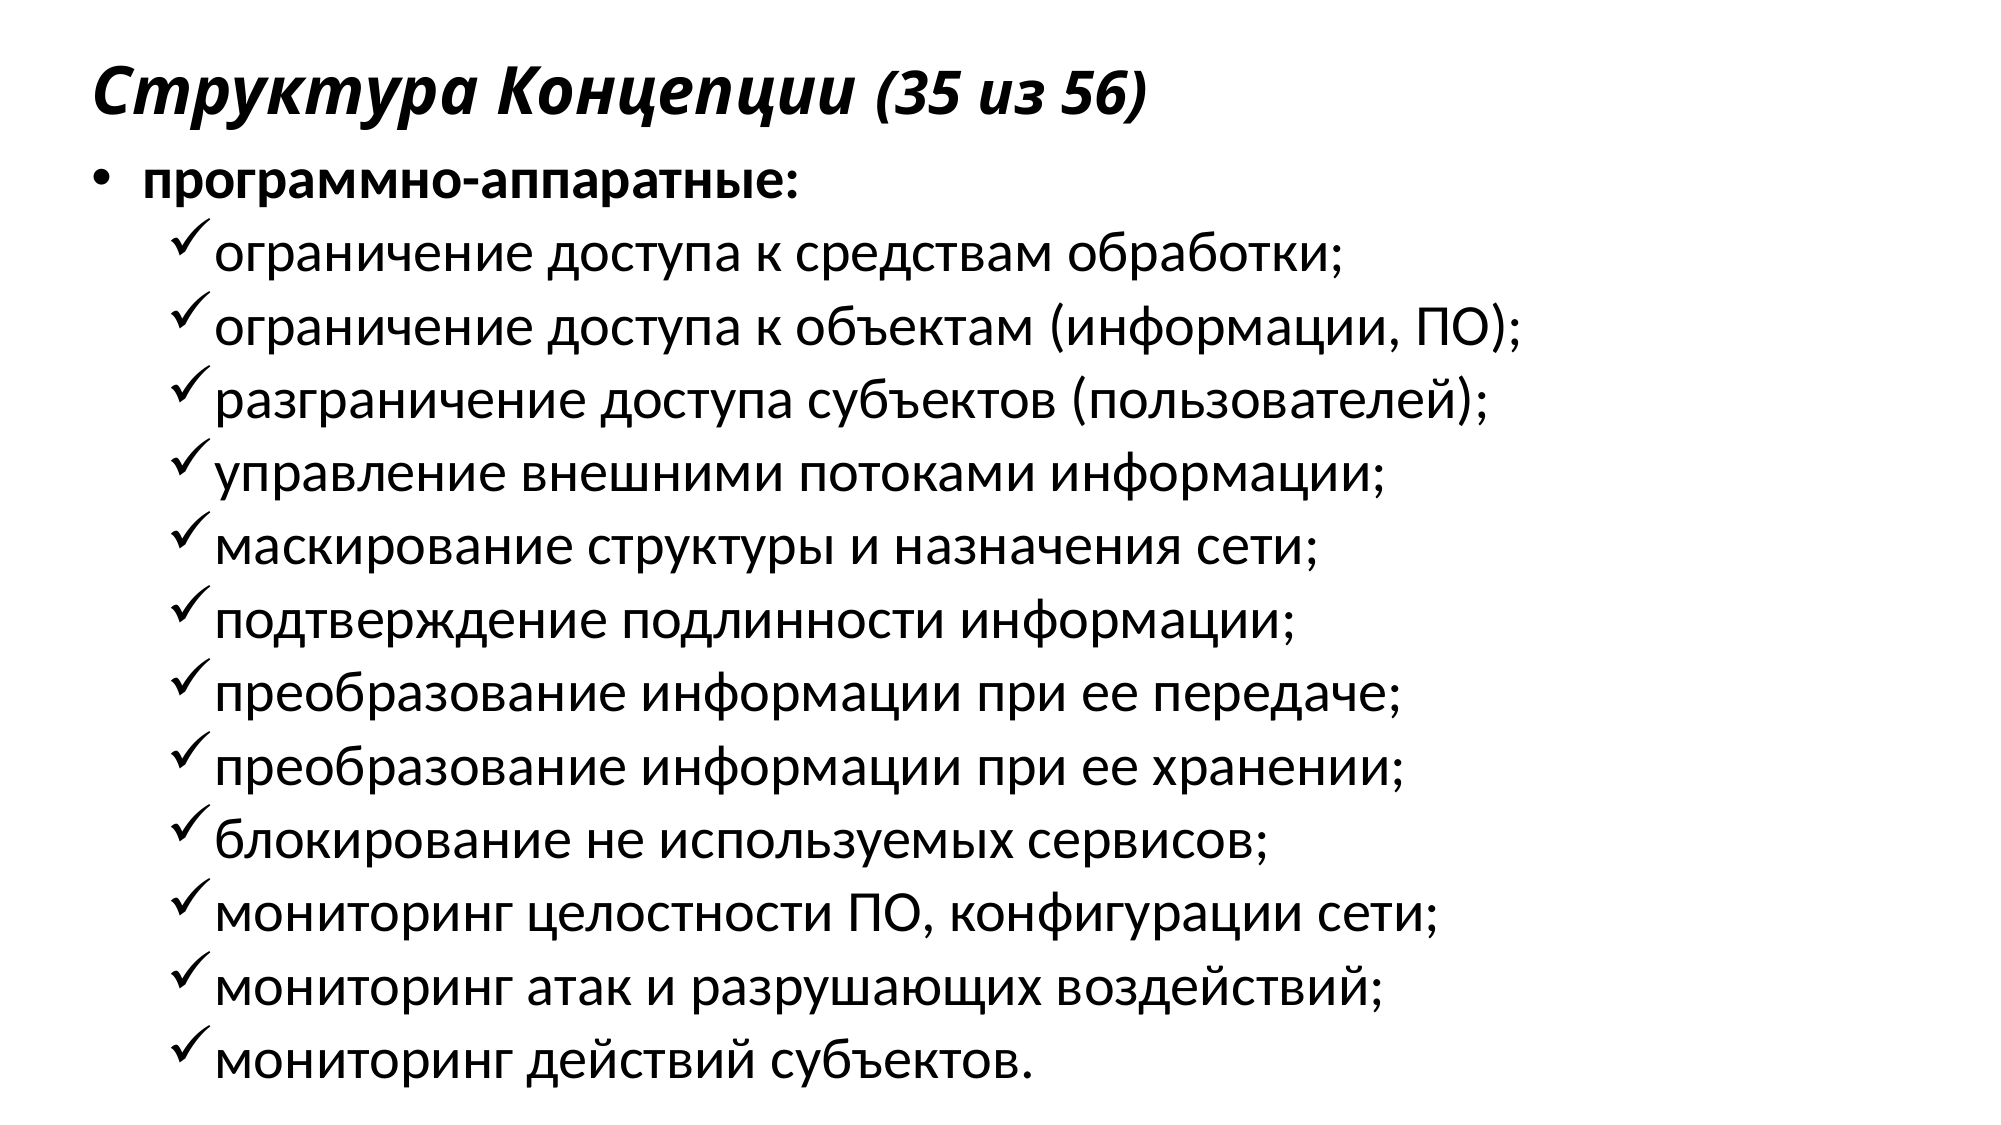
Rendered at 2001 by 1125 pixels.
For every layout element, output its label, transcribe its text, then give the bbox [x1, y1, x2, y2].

title Структура Концепции (35 из 56) [76, 49, 1802, 136]
list программно-аппаратные: ограничение доступа к средствам обработки; ограничение доступа к объектам (информации, ПО); разграничение доступа субъектов (пользователей); управление внешними потоками информации; маскирование структуры и назначения сети; подтверждение подлинности информации; преобразование информации при ее передаче; преобразование информации при ее хранении; блокирование не используемых сервисов; мониторинг целостности ПО, конфигурации сети; мониторинг атак и разрушающих воздействий; мониторинг действий субъектов. [76, 140, 1957, 1114]
